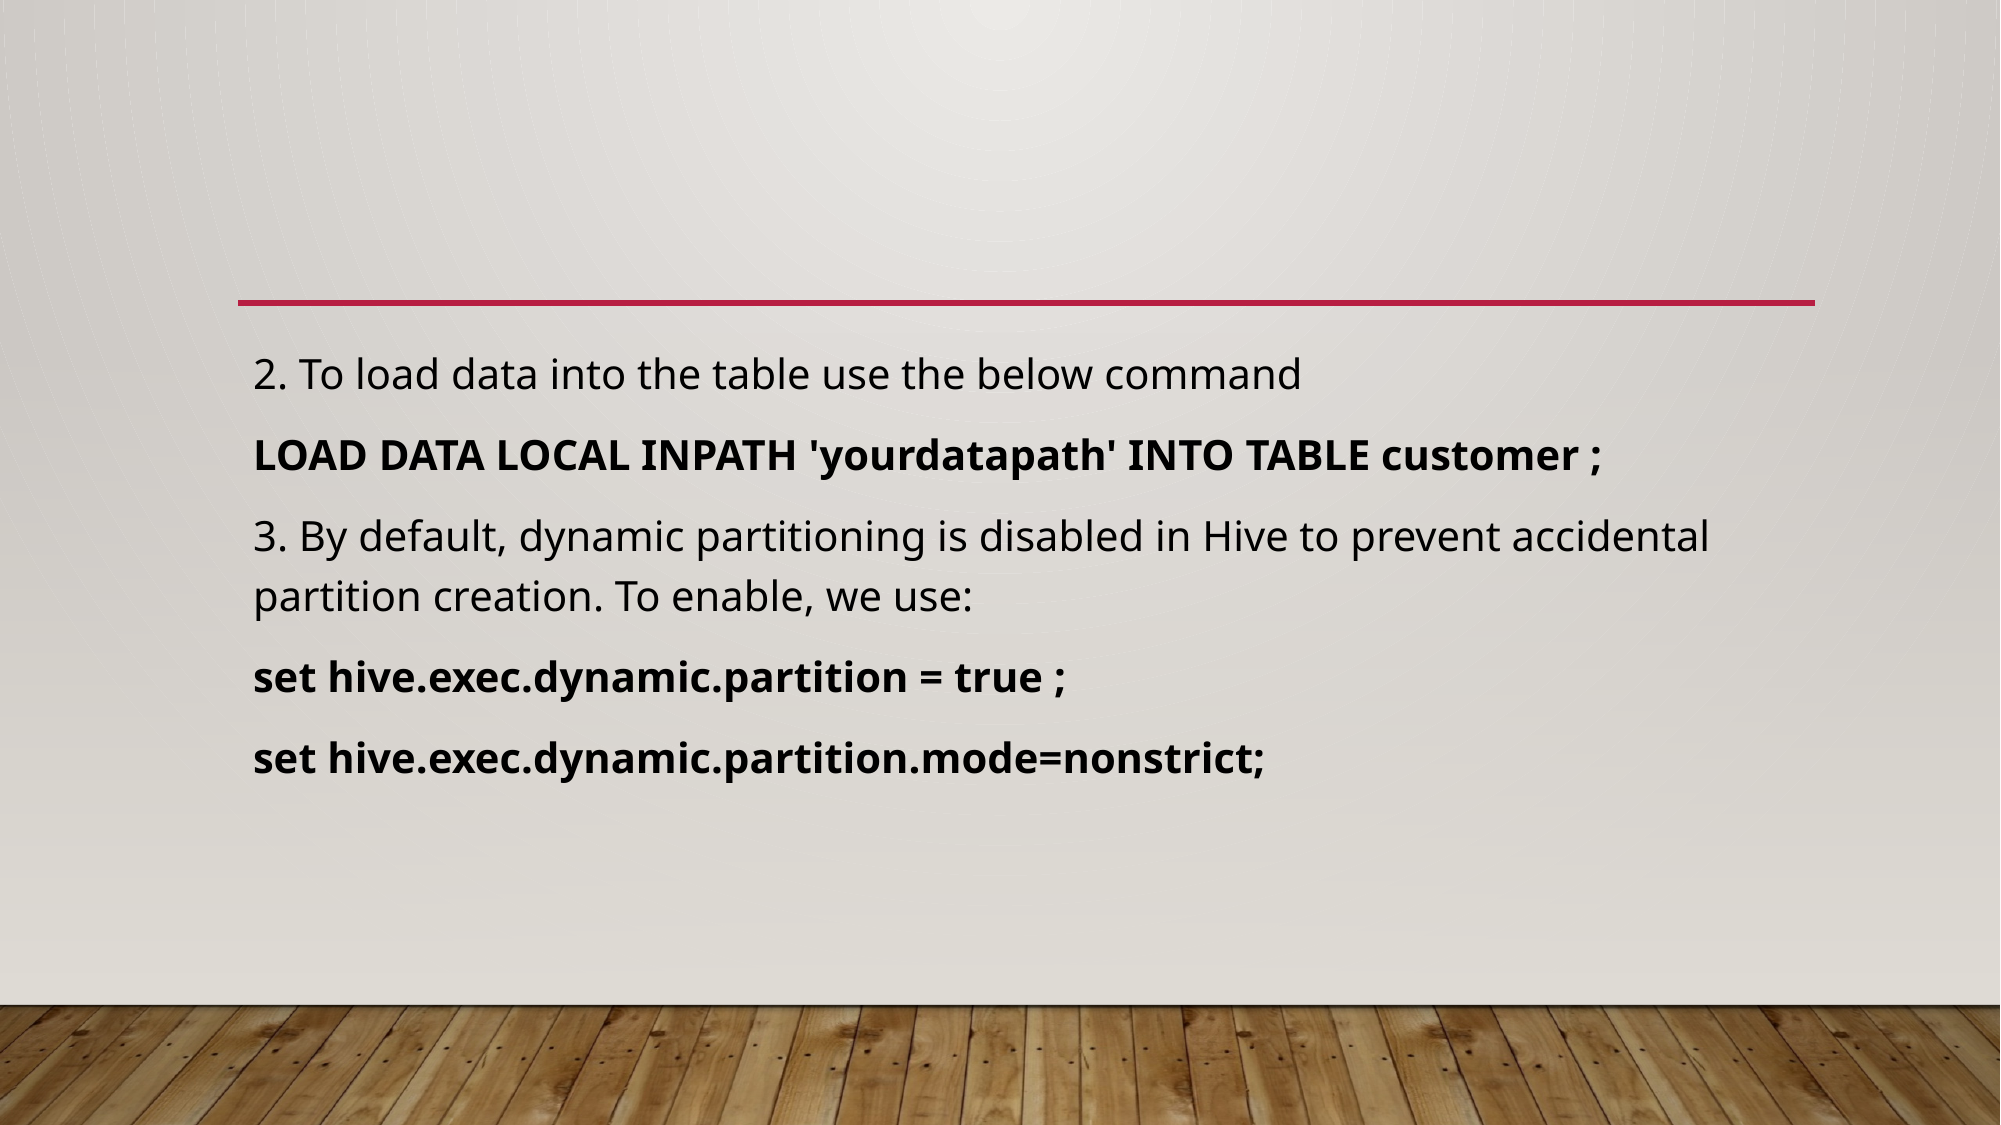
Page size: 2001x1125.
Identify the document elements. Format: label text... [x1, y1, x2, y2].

list 2. To load data into the table use the below command LOAD DATA LOCAL INPATH 'yourdatapath' INTO TABLE customer ; 3. By default, dynamic partitioning is disabled in Hive to prevent accidental partition creation. To enable, we use: set hive.exec.dynamic.partition = true ; set hive.exec.dynamic.partition.mode=nonstrict; [238, 330, 1814, 897]
picture [0, 1005, 2000, 1125]
